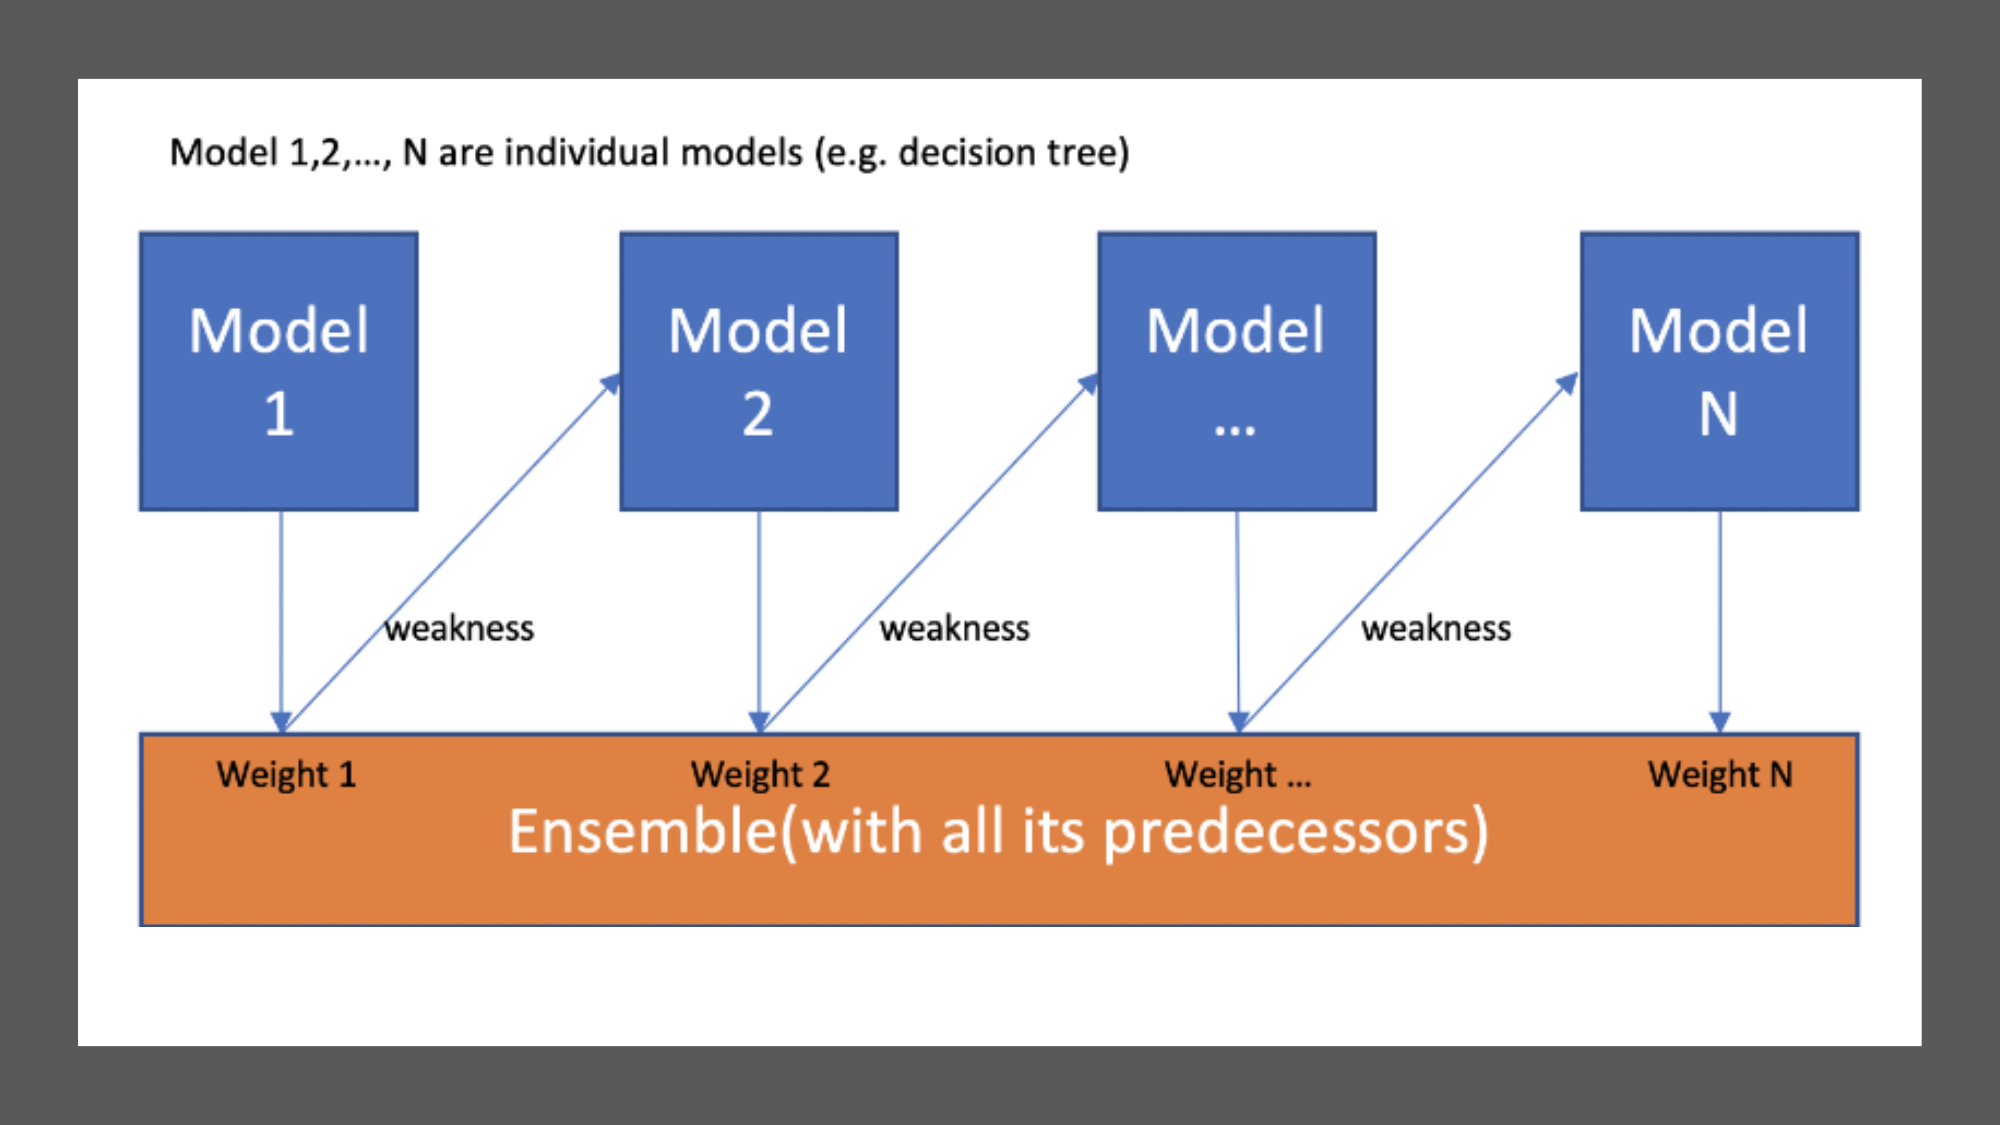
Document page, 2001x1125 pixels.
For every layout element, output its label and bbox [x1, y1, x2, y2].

text_box [77, 78, 1923, 1047]
text_box [0, 0, 2000, 1125]
picture [105, 117, 1895, 927]
